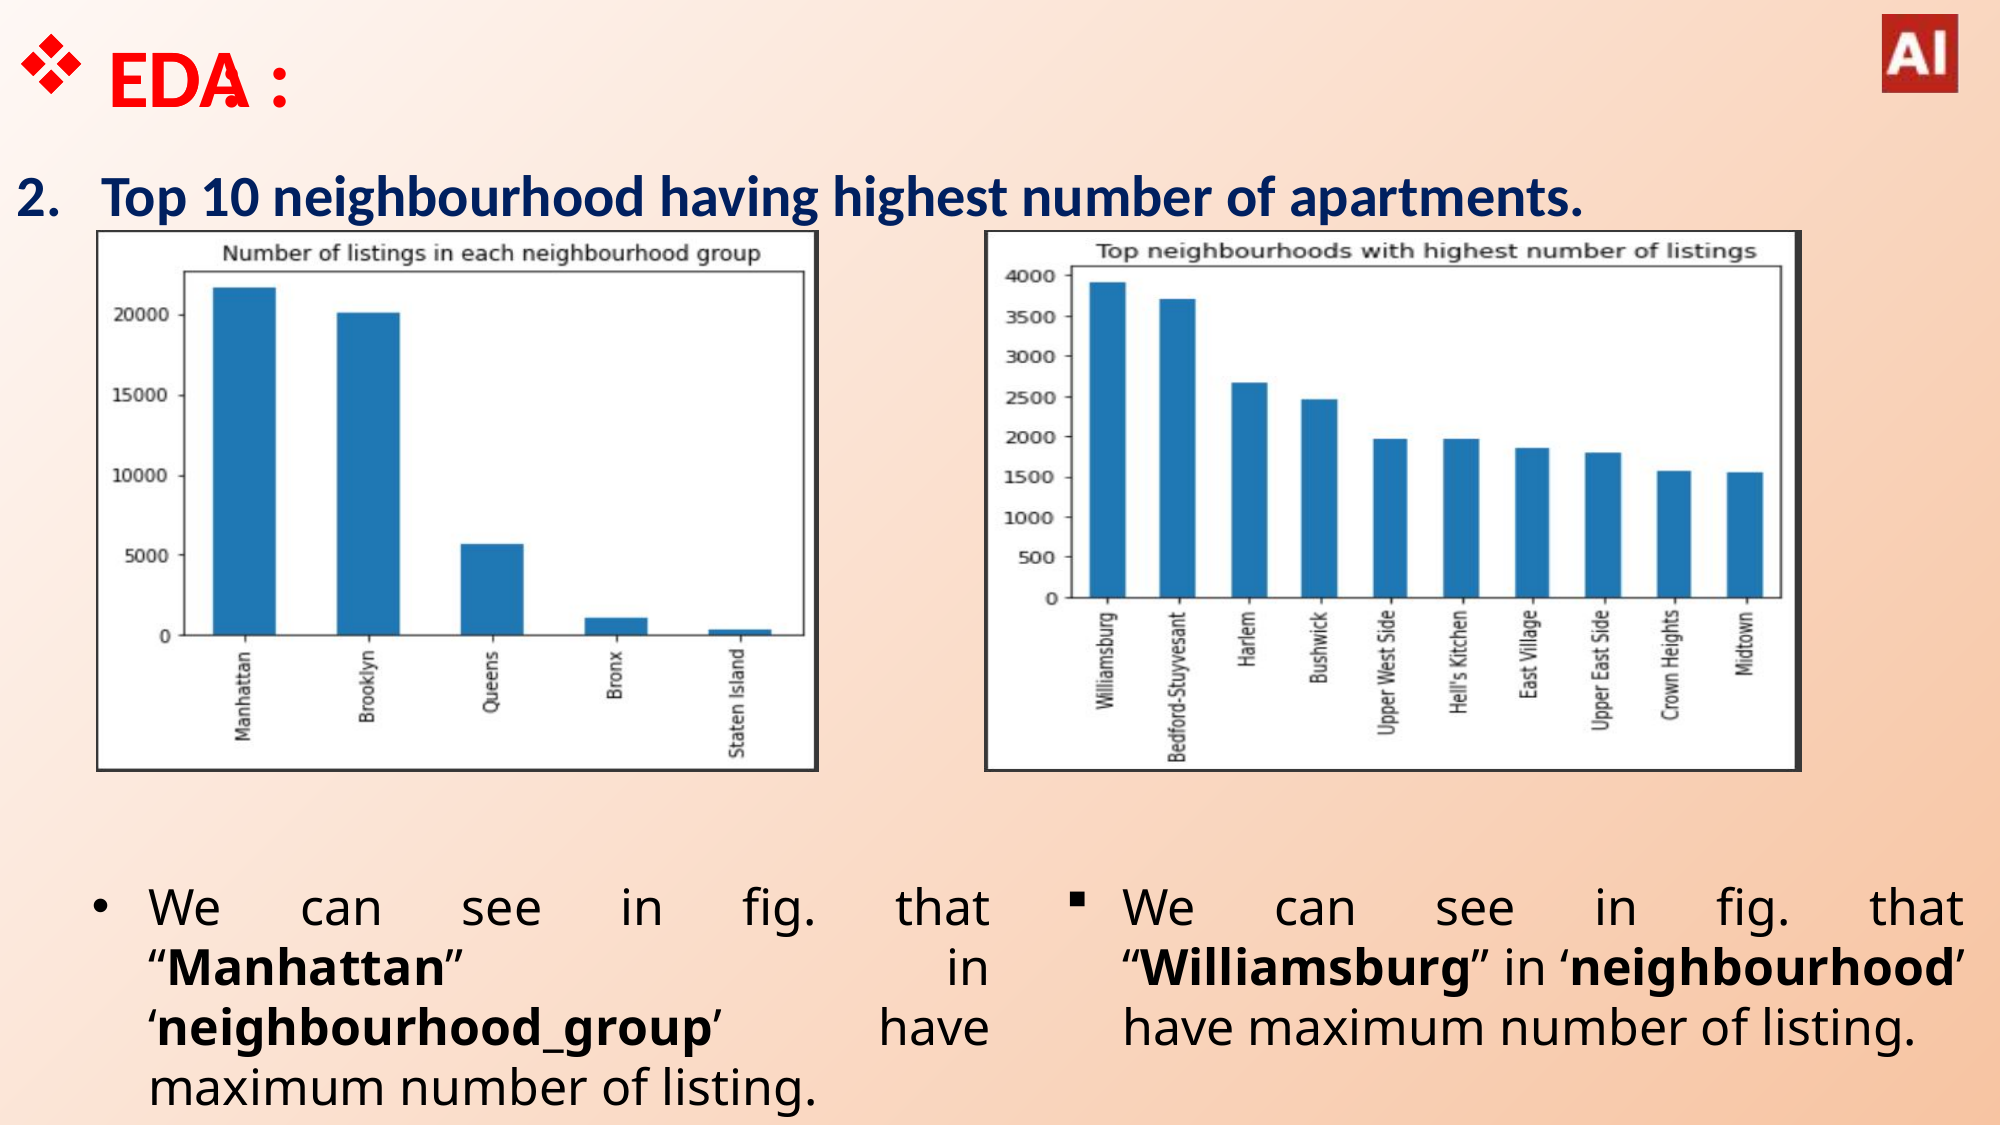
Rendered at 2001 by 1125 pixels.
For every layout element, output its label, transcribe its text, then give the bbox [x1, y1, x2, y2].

text_box We can see in fig. that “Manhattan” in ‘neighbourhood_group’ have maximum number of listing. We can see in fig. that “Williamsburg” in ‘neighbourhood’ have maximum number of listing. [2, 868, 1980, 1109]
picture [96, 230, 819, 773]
text_box 2. Top 10 neighbourhood having highest number of apartments. [1, 150, 1817, 236]
picture [984, 230, 1802, 773]
picture [1881, 14, 1960, 93]
text_box EDA : [0, 17, 1815, 132]
